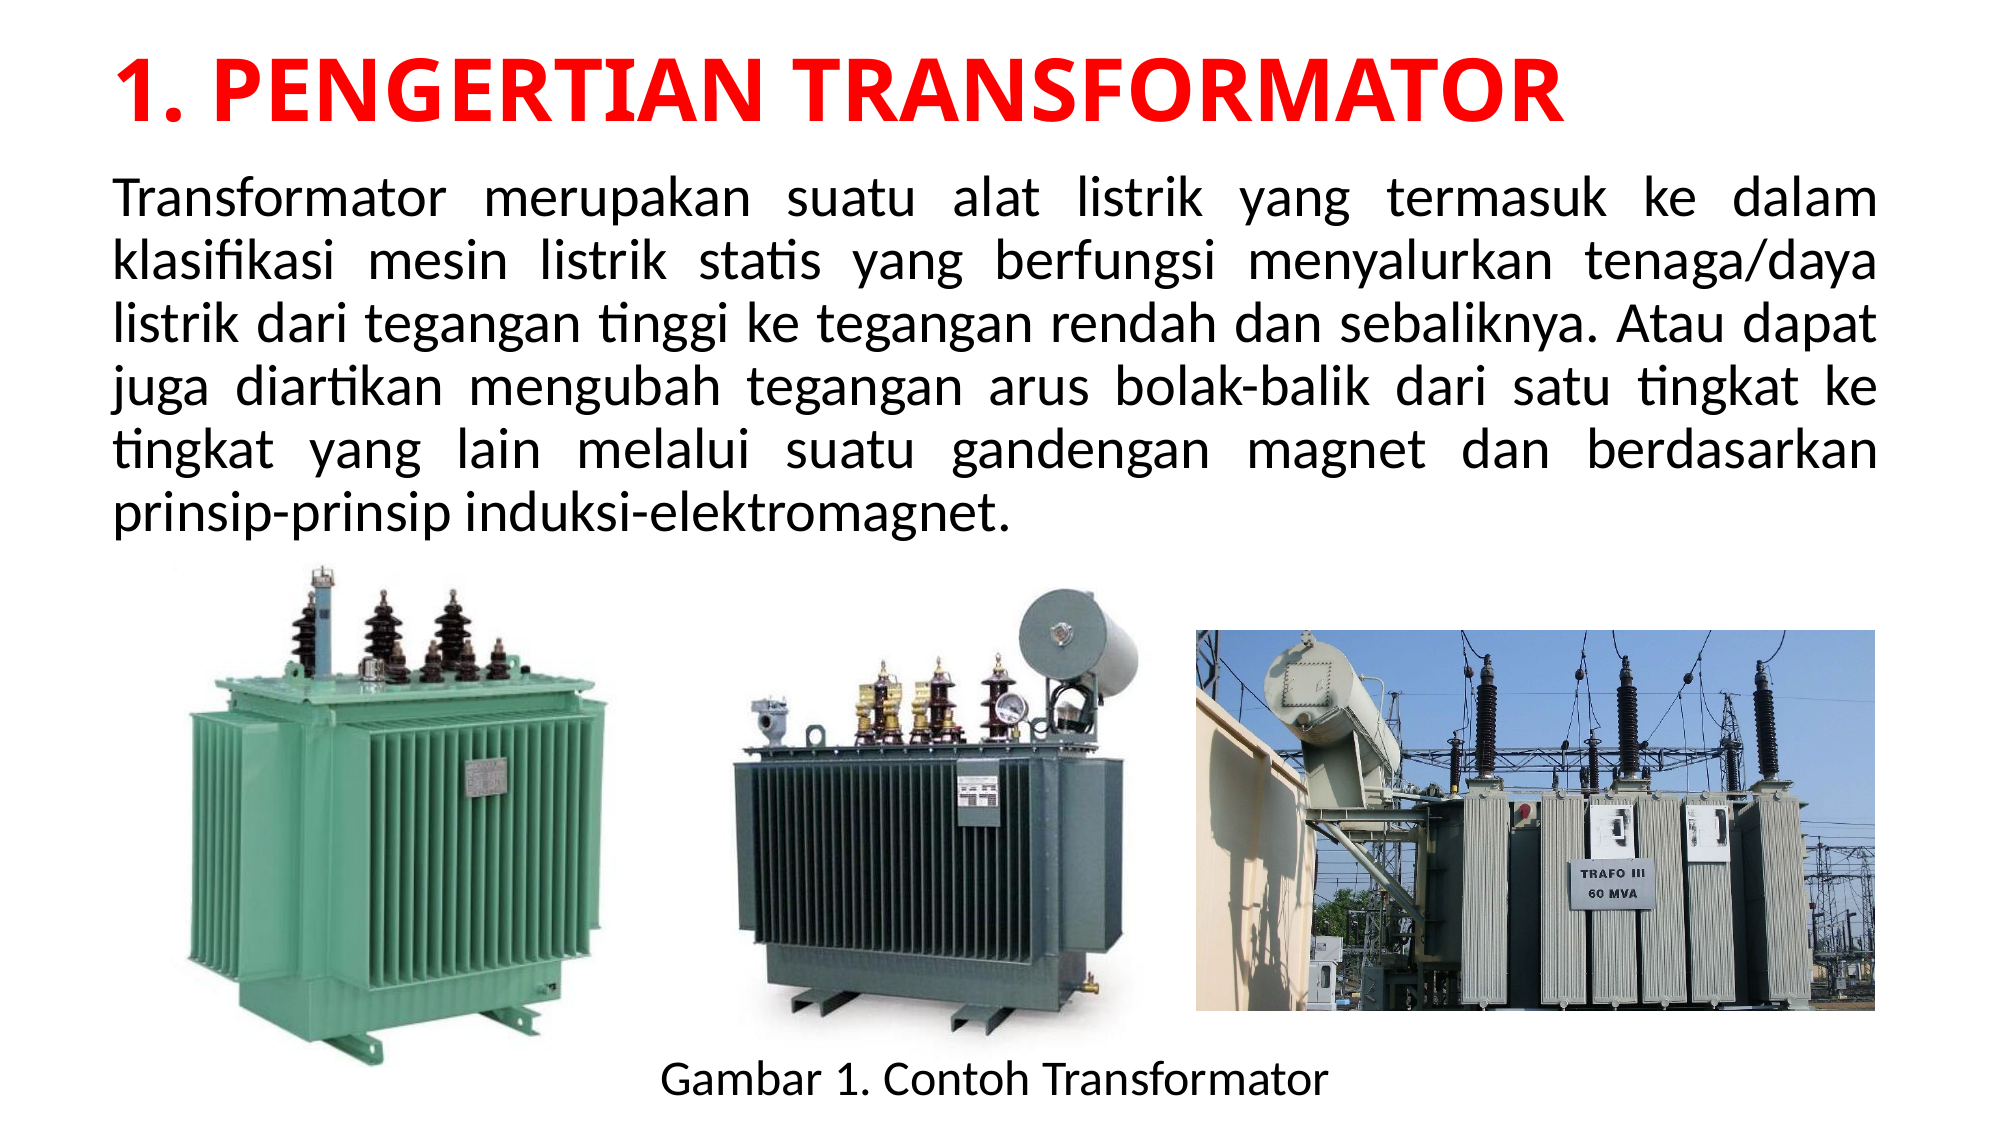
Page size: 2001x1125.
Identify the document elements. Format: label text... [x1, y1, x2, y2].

list Transformator merupakan suatu alat listrik yang termasuk ke dalam klasifikasi mesin listrik statis yang berfungsi menyalurkan tenaga/daya listrik dari tegangan tinggi ke tegangan rendah dan sebaliknya. Atau dapat juga diartikan mengubah tegangan arus bolak-balik dari satu tingkat ke tingkat yang lain melalui suatu gandengan magnet dan berdasarkan prinsip-prinsip induksi-elektromagnet. [97, 158, 1895, 1103]
picture [699, 587, 1178, 1068]
title 1. PENGERTIAN TRANSFORMATOR [97, 38, 1823, 148]
text_box Gambar 1. Contoh Transformator [645, 1038, 1346, 1113]
picture [140, 552, 656, 1068]
picture [1196, 630, 1875, 1011]
